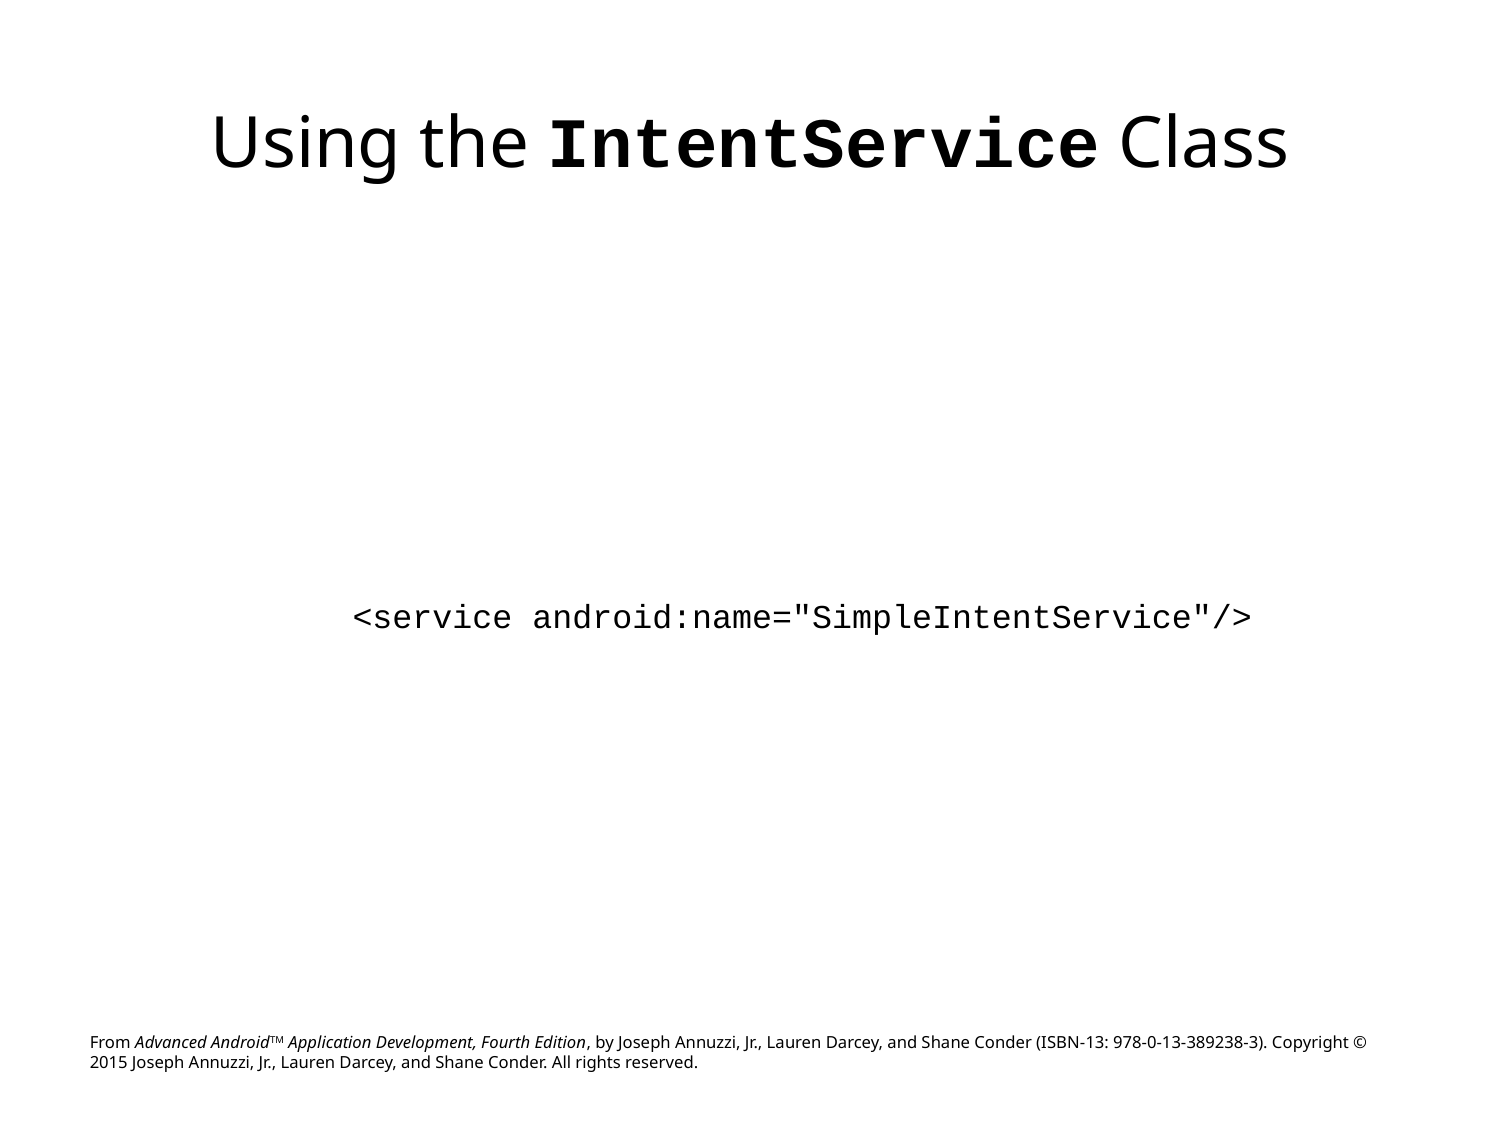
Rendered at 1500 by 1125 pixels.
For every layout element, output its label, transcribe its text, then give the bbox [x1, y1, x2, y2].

footer From Advanced AndroidTM Application Development, Fourth Edition, by Joseph Annuzzi, Jr., Lauren Darcey, and Shane Conder (ISBN-13: 978-0-13-389238-3). Copyright © 2015 Joseph Annuzzi, Jr., Lauren Darcey, and Shane Conder. All rights reserved. [75, 1024, 1425, 1103]
list <service android:name="SimpleIntentService"/> [75, 262, 1425, 1005]
title Using the IntentService Class [75, 45, 1425, 233]
